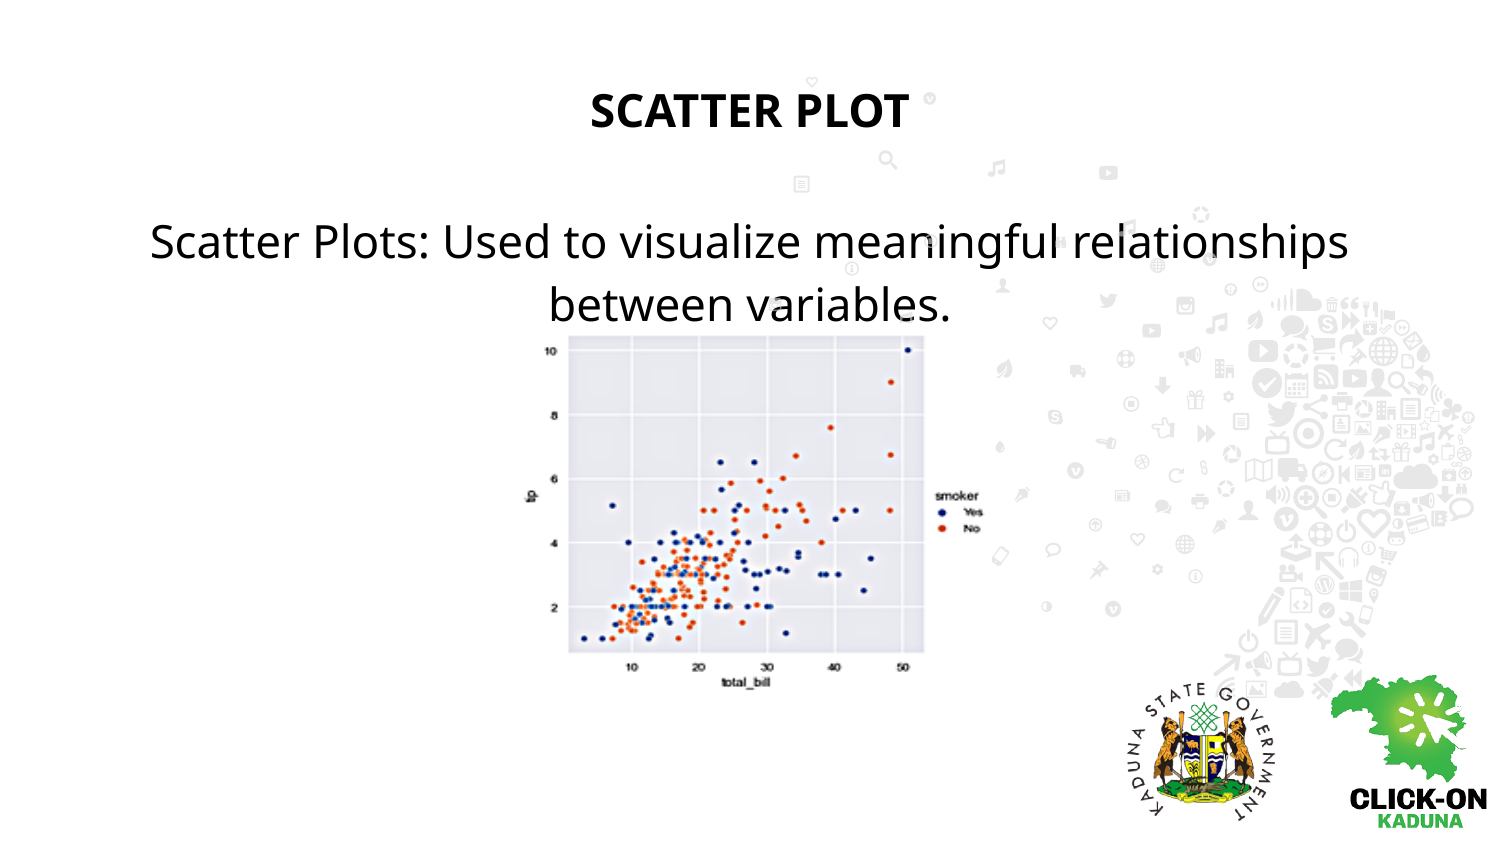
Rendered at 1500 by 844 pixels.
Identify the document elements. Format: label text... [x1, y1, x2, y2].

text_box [768, 76, 1476, 701]
picture [508, 323, 992, 701]
title SCATTER PLOT [51, 72, 1449, 167]
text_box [1114, 666, 1491, 837]
list Scatter Plots: Used to visualize meaningful relationships between variables. [51, 189, 1109, 750]
